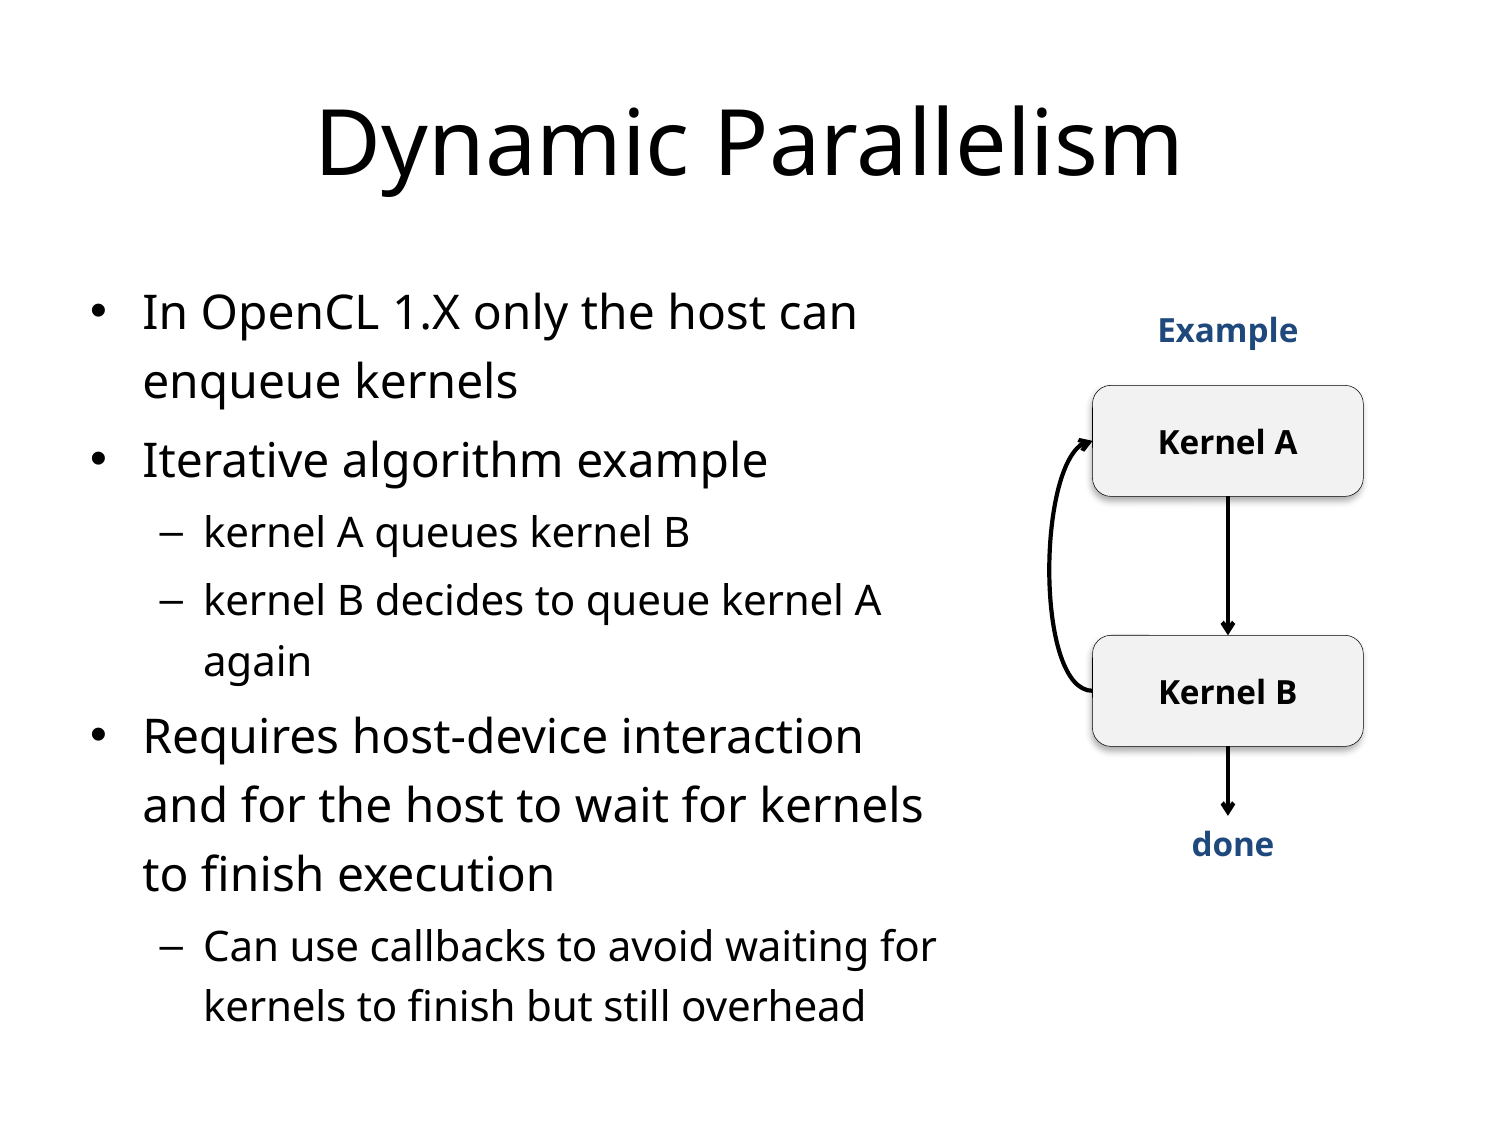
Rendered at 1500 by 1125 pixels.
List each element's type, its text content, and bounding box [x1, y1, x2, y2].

title Dynamic Parallelism [75, 45, 1425, 233]
text_box done [1175, 815, 1291, 871]
list In OpenCL 1.X only the host can enqueue kernels Iterative algorithm example kernel A queues kernel B kernel B decides to queue kernel A again Requires host-device interaction and for the host to wait for kernels to finish execution Can use callbacks to avoid waiting for kernels to finish but still overhead [75, 262, 963, 1083]
text_box Kernel A [1092, 385, 1364, 497]
text_box Example [1050, 301, 1405, 357]
text_box Kernel B [1092, 635, 1364, 747]
